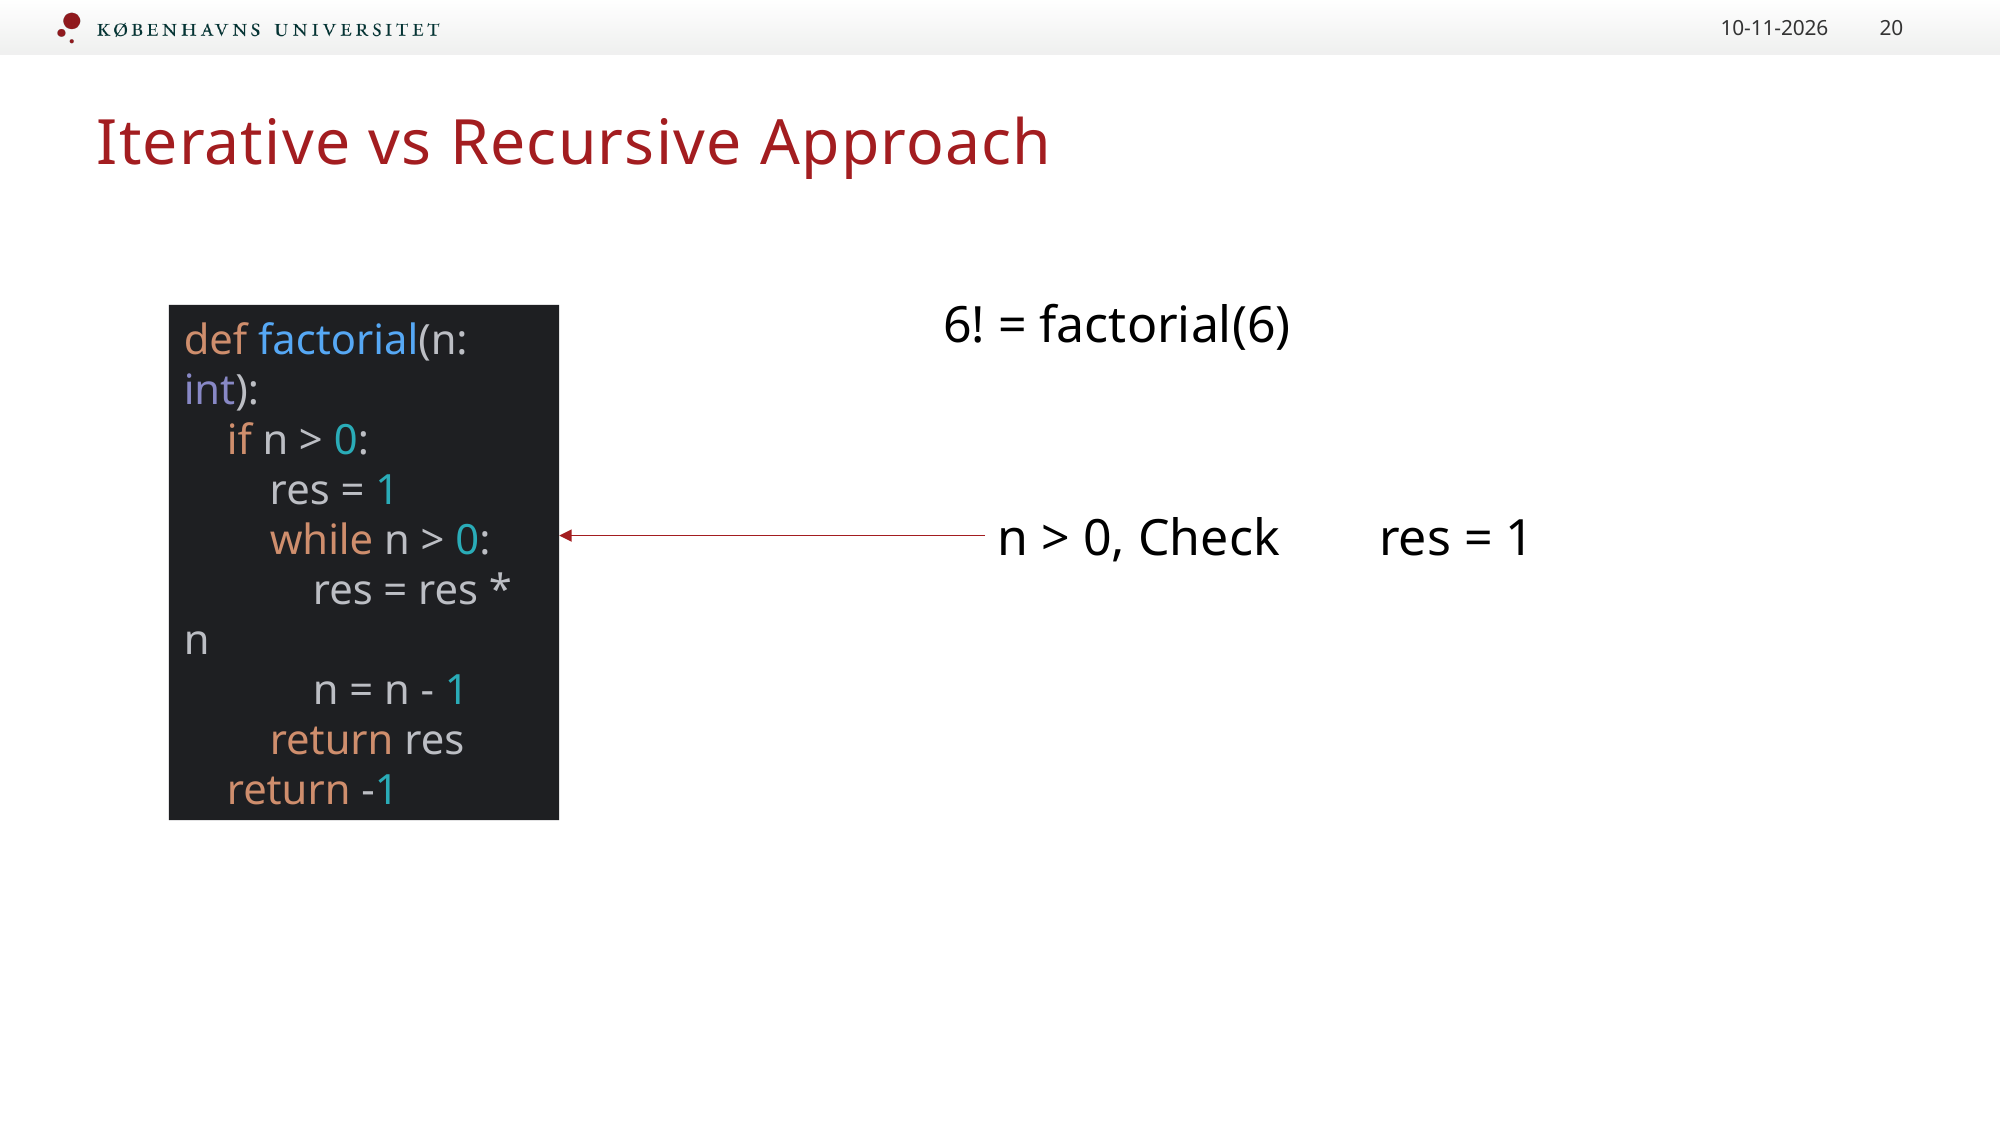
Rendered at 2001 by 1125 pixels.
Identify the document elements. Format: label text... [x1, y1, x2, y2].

text_box res = 1 [1379, 505, 1535, 566]
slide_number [1694, 14, 1829, 43]
text_box def factorial(n: int): if n > 0: res = 1 while n > 0: res = res * n n = n - 1 return res return -1 [168, 304, 560, 821]
text_box n > 0, Check [997, 505, 1280, 566]
text_box 6! = factorial(6) [943, 292, 1291, 353]
slide_number 20 [1840, 14, 1904, 43]
picture [91, 15, 476, 42]
title Iterative vs Recursive Approach [96, 101, 1904, 244]
